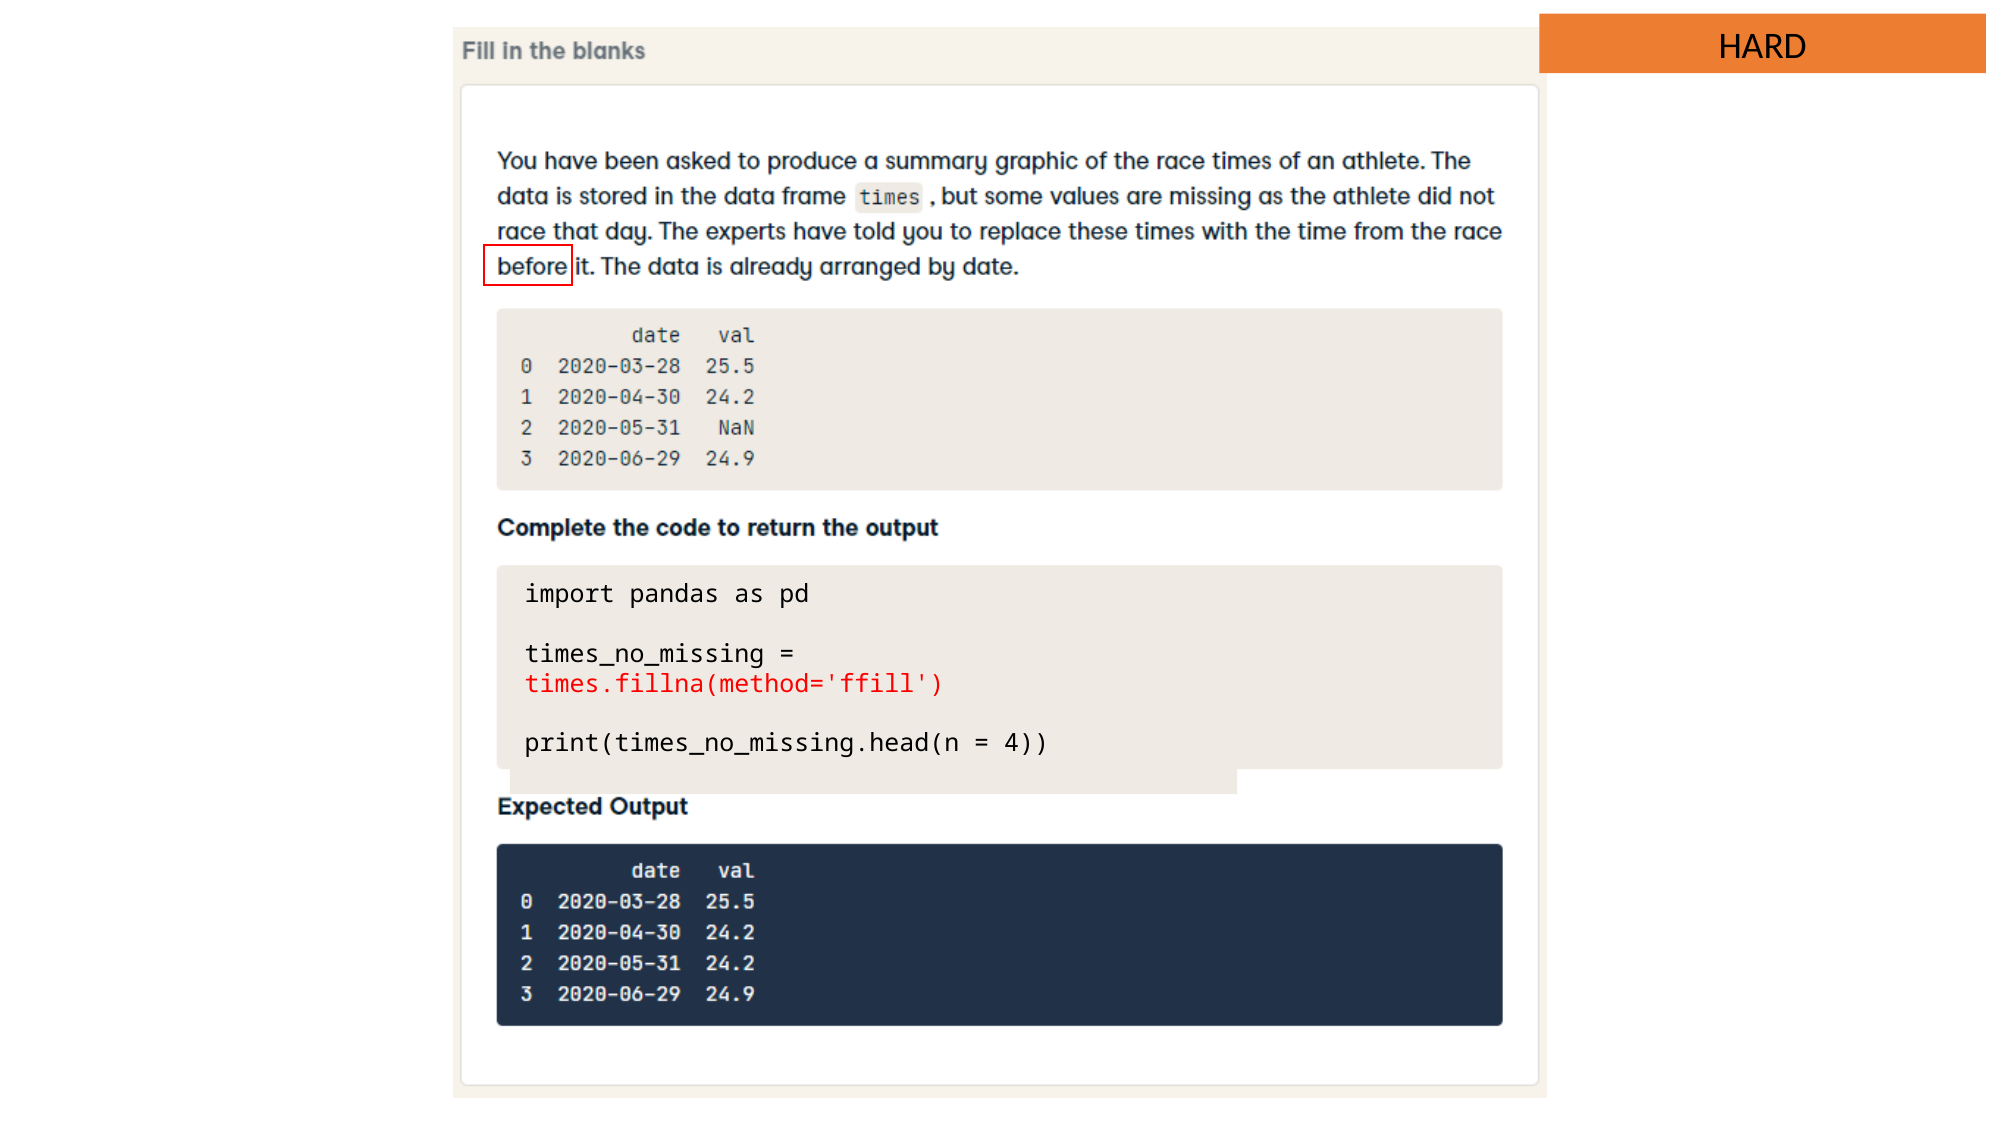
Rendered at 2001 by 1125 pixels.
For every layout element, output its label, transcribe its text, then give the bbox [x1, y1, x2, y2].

text_box HARD [1539, 13, 1986, 74]
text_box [453, 27, 1547, 1098]
